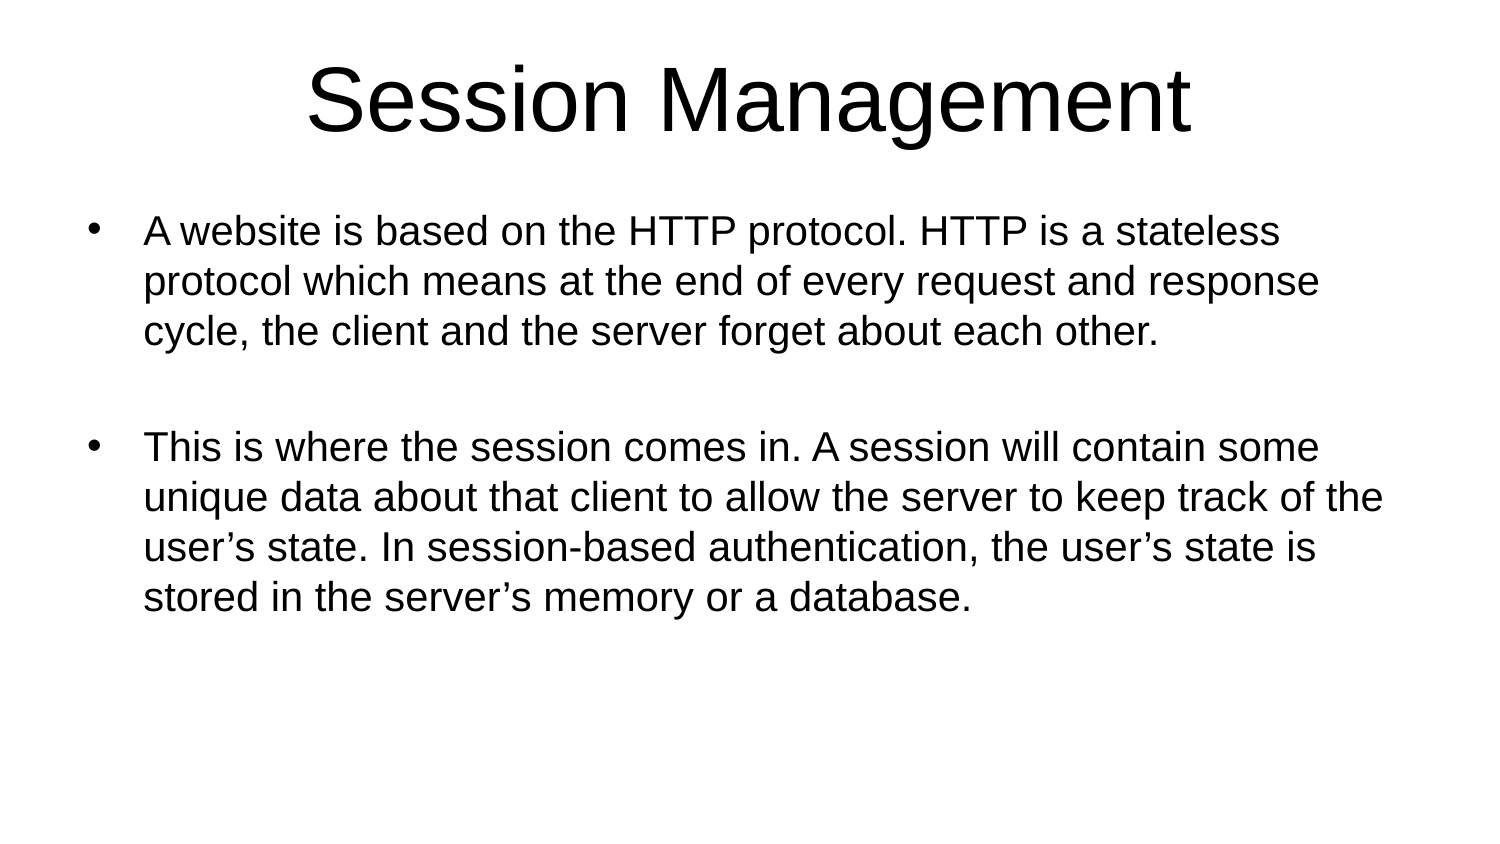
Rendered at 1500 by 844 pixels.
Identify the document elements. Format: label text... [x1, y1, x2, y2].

list A website is based on the HTTP protocol. HTTP is a stateless protocol which means at the end of every request and response cycle, the client and the server forget about each other. This is where the session comes in. A session will contain some unique data about that client to allow the server to keep track of the user’s state. In session-based authentication, the user’s state is stored in the server’s memory or a database. [74, 197, 1425, 755]
title Session Management [74, 33, 1425, 175]
